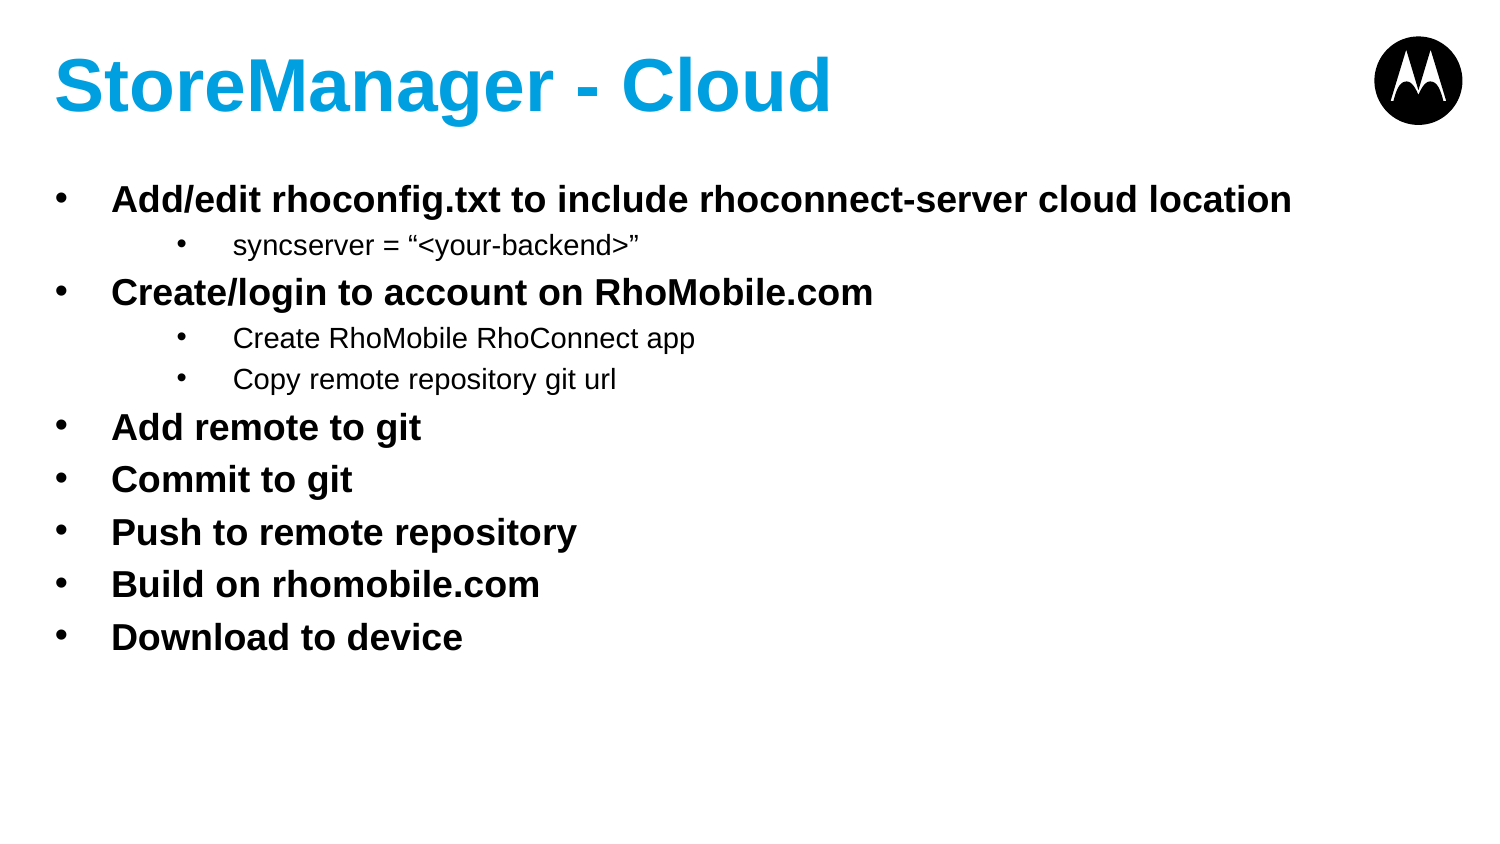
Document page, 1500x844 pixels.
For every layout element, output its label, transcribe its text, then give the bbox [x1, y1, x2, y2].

list Add/edit rhoconfig.txt to include rhoconnect-server cloud location syncserver = “<your-backend>” Create/login to account on RhoMobile.com Create RhoMobile RhoConnect app Copy remote repository git url Add remote to git Commit to git Push to remote repository Build on rhomobile.com Download to device [39, 167, 1453, 800]
title StoreManager - Cloud [39, 18, 1356, 146]
